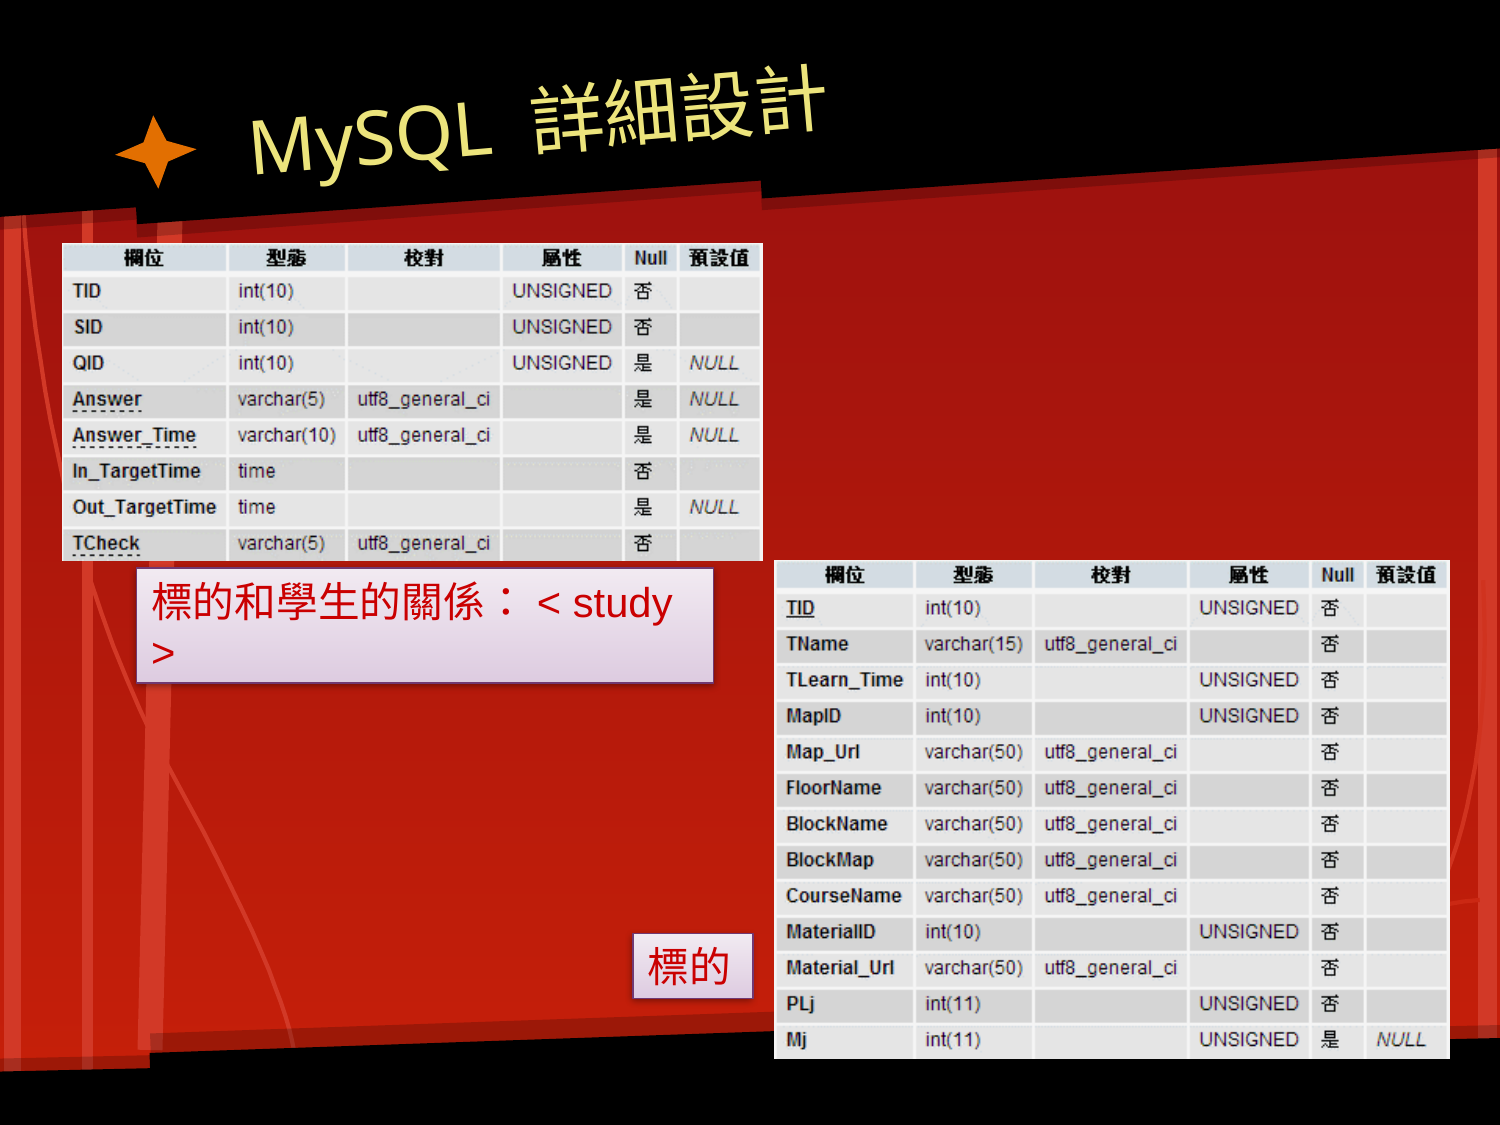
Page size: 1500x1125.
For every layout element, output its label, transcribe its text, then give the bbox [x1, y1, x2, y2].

text_box 標的 [632, 933, 754, 999]
picture [62, 243, 763, 561]
title MySQL 詳細設計 [187, 0, 1500, 241]
picture [774, 560, 1451, 1060]
text_box 標的和學生的關係：< study > [136, 570, 714, 684]
